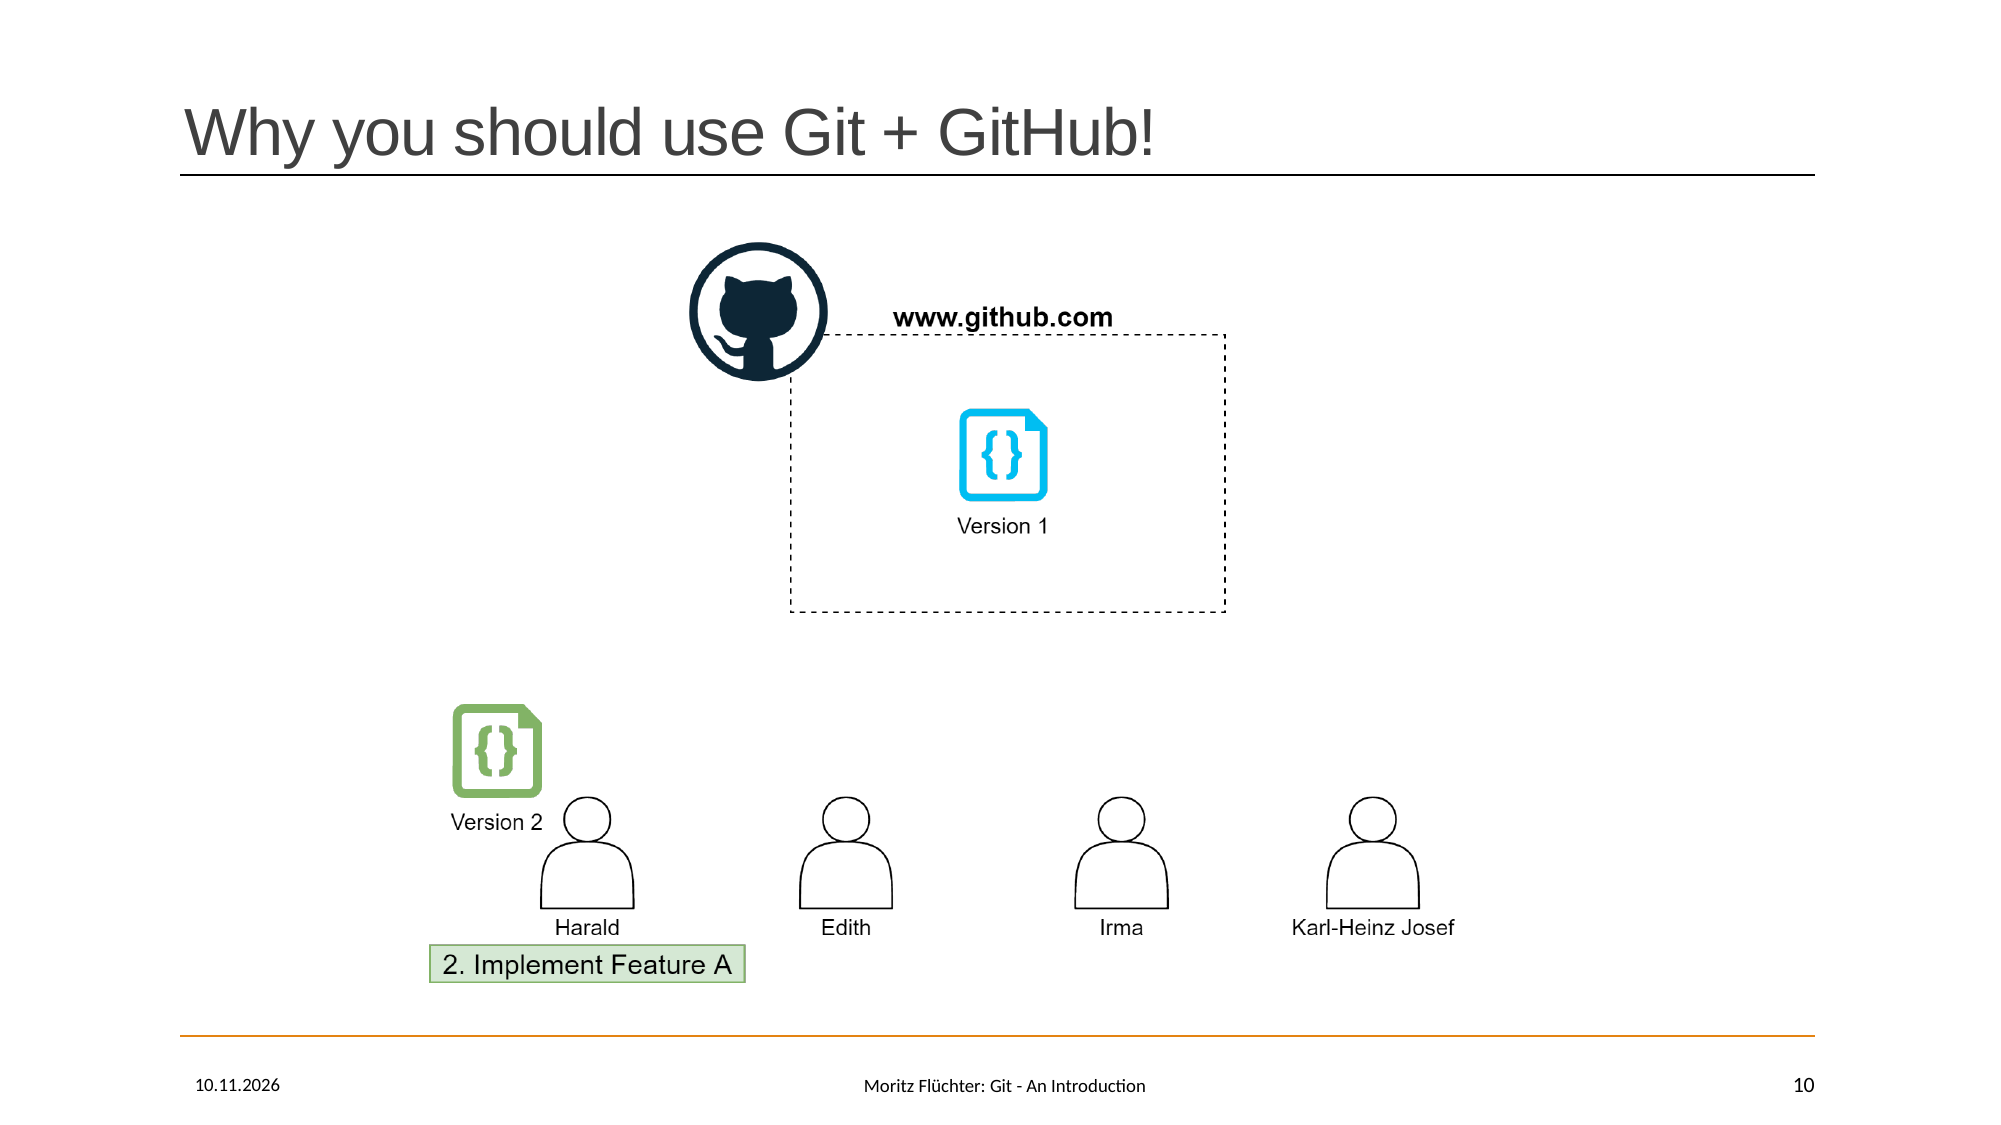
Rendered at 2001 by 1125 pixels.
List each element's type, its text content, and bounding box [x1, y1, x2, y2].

footer Moritz Flüchter: Git - An Introduction [609, 1054, 1401, 1115]
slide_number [180, 1053, 586, 1114]
picture [428, 241, 1467, 983]
slide_number 10 [1614, 1053, 1830, 1114]
title Why you should use Git + GitHub! [169, 61, 1805, 177]
